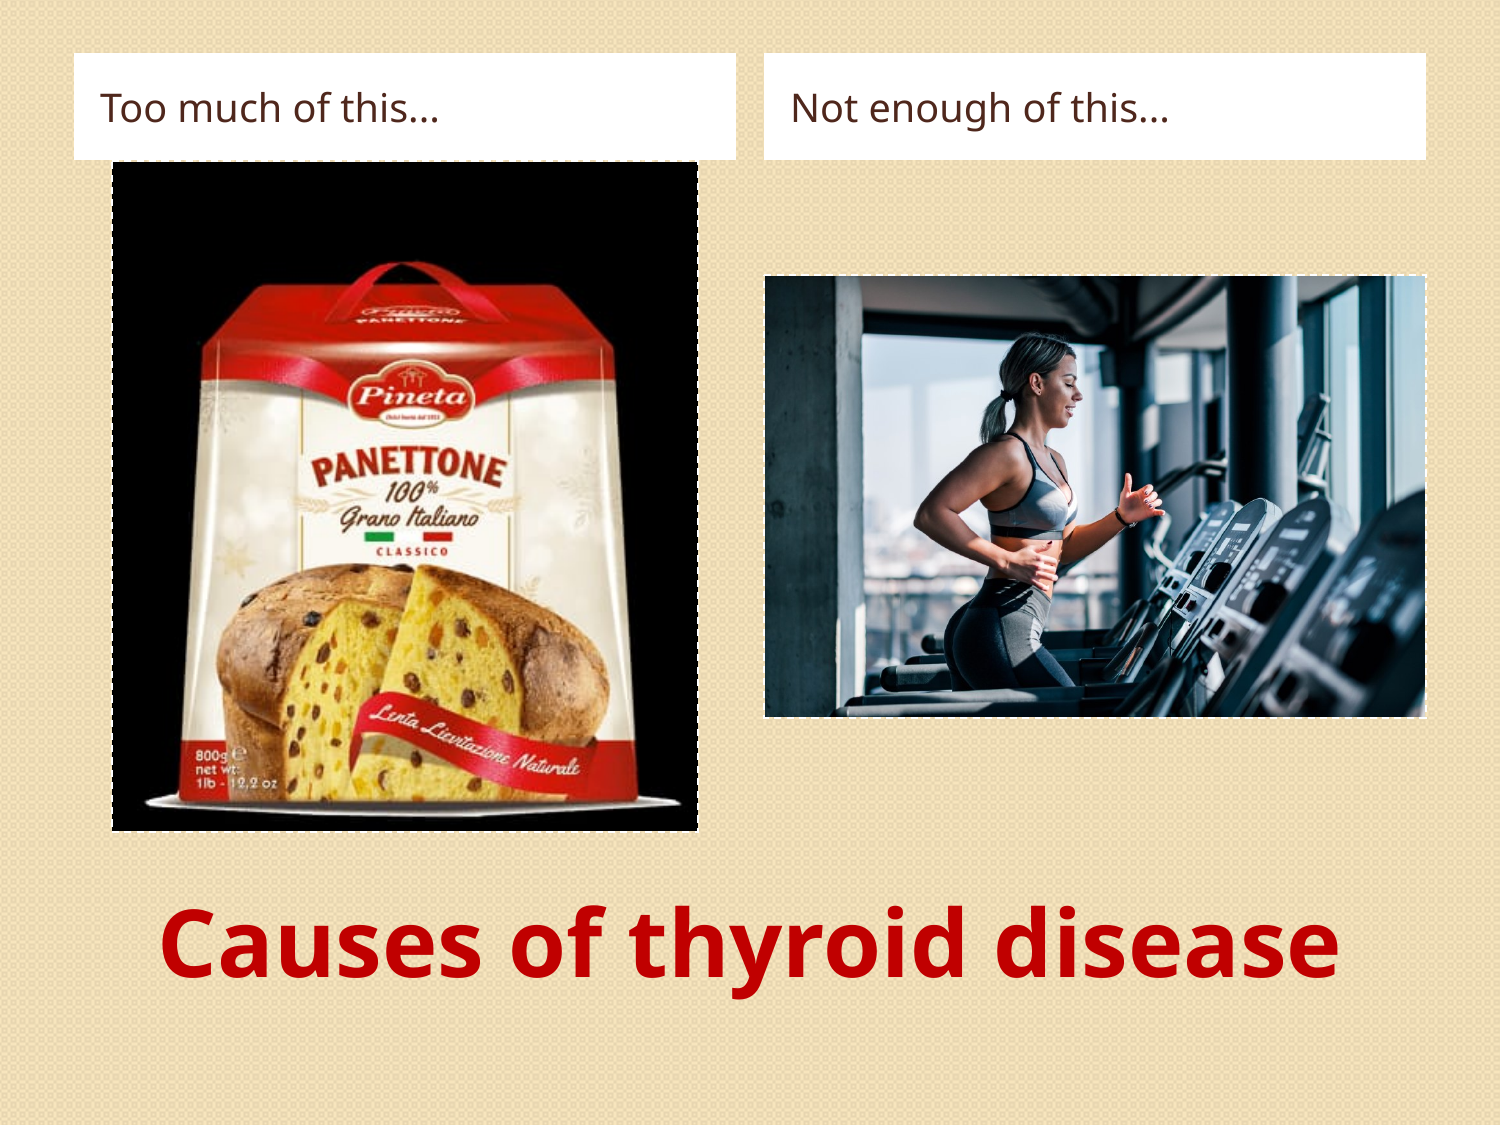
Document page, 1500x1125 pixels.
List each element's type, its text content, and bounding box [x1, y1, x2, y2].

list Too much of this... [74, 53, 736, 160]
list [764, 275, 1426, 718]
list Not enough of this... [764, 53, 1426, 160]
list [112, 161, 698, 832]
title Causes of thyroid disease [75, 846, 1425, 1034]
